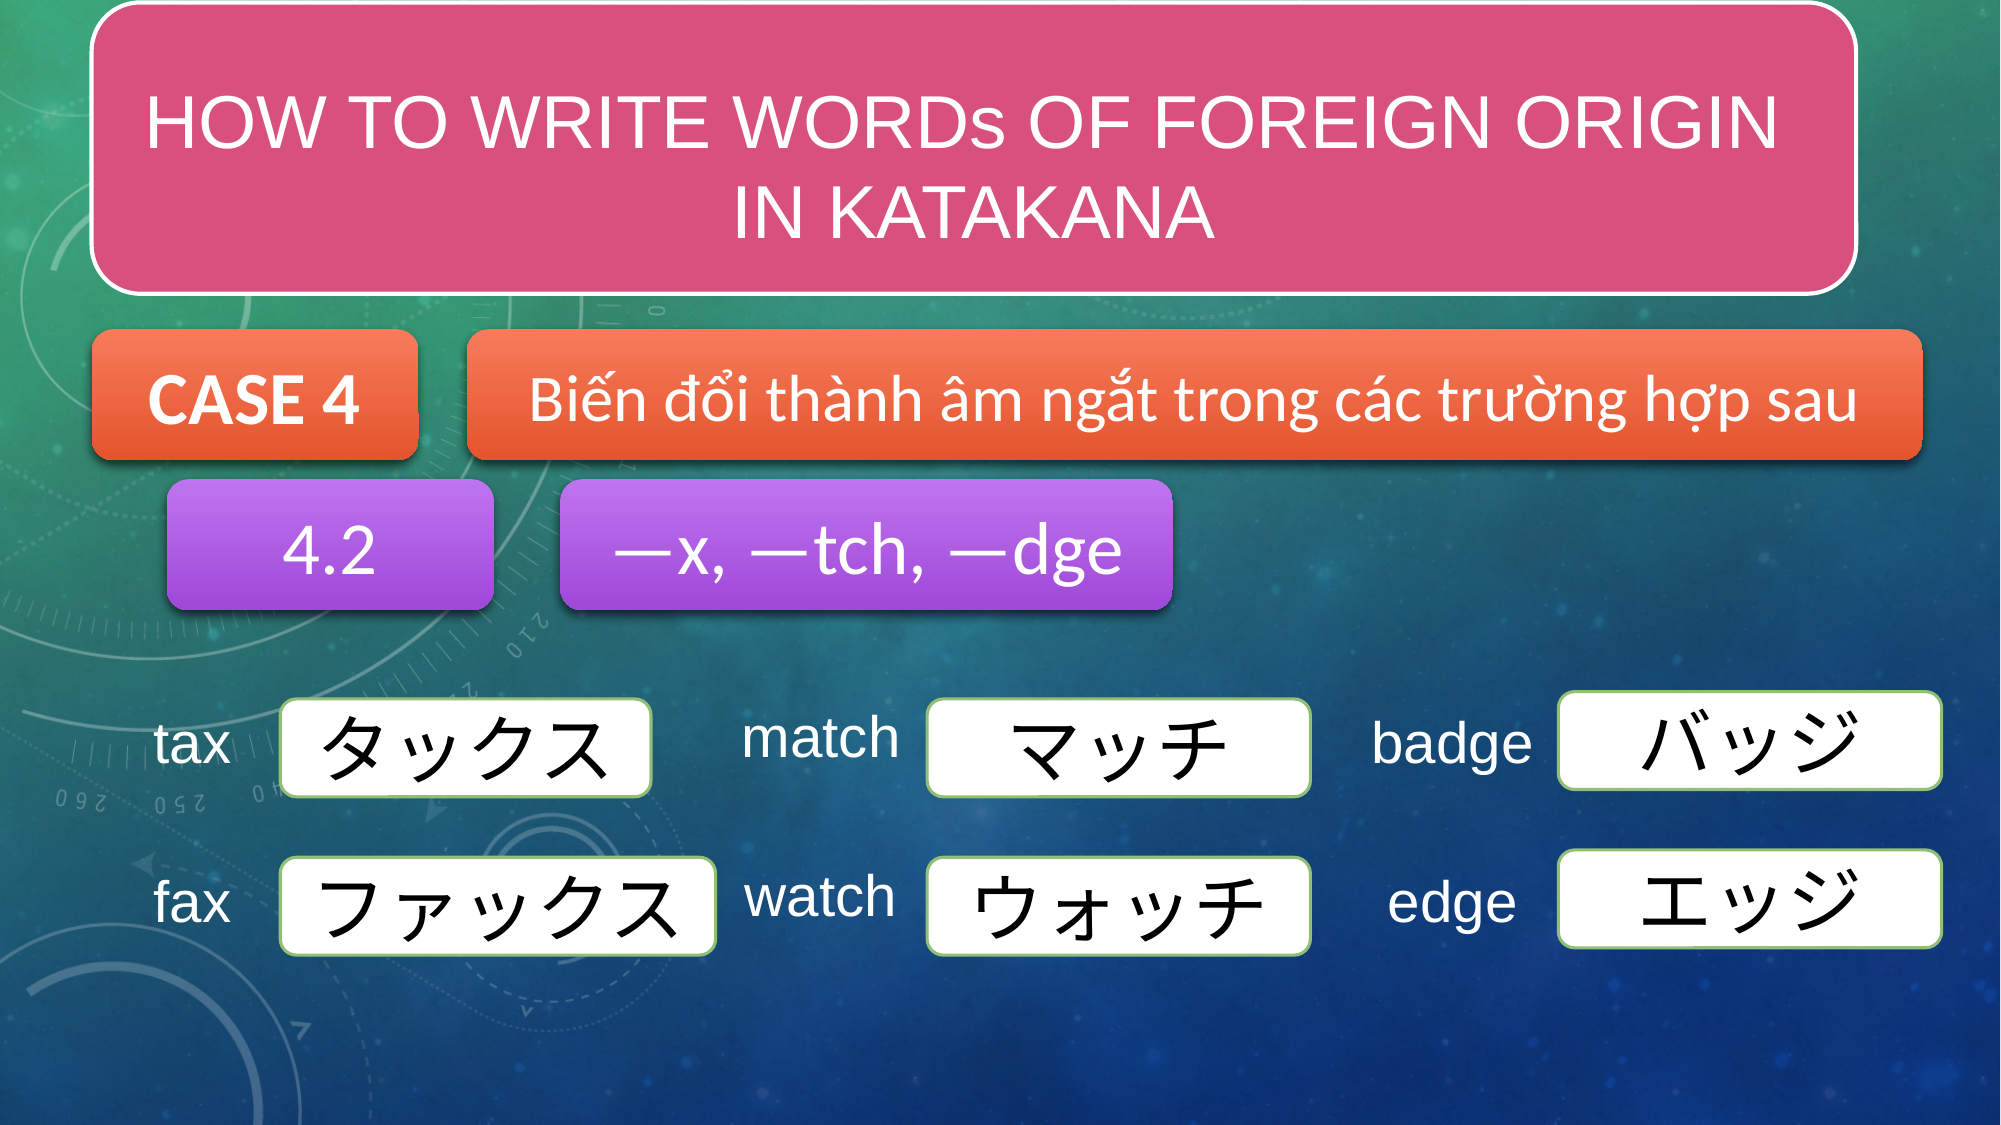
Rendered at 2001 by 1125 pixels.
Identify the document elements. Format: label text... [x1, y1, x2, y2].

text_box edge [1346, 849, 1558, 948]
text_box 4.2 [166, 479, 494, 611]
text_box match [715, 685, 928, 784]
text_box badge [1346, 691, 1558, 790]
text_box —x, —tch, —dge [560, 479, 1173, 611]
text_box エッジ [1558, 849, 1942, 948]
text_box バッジ [1558, 691, 1942, 790]
text_box HOW TO WRITE WORDs OF FOREIGN ORIGIN IN KATAKANA [91, 2, 1857, 294]
text_box Biến đổi thành âm ngắt trong các trường hợp sau [466, 329, 1923, 461]
text_box CASE 4 [91, 329, 419, 461]
picture [0, 0, 2001, 1125]
text_box タックス [283, 698, 652, 797]
text_box ファックス [283, 857, 716, 956]
text_box fax [87, 849, 298, 948]
text_box マッチ [927, 698, 1311, 797]
text_box tax [87, 691, 298, 790]
text_box ウォッチ [927, 857, 1311, 956]
text_box watch [715, 843, 928, 942]
